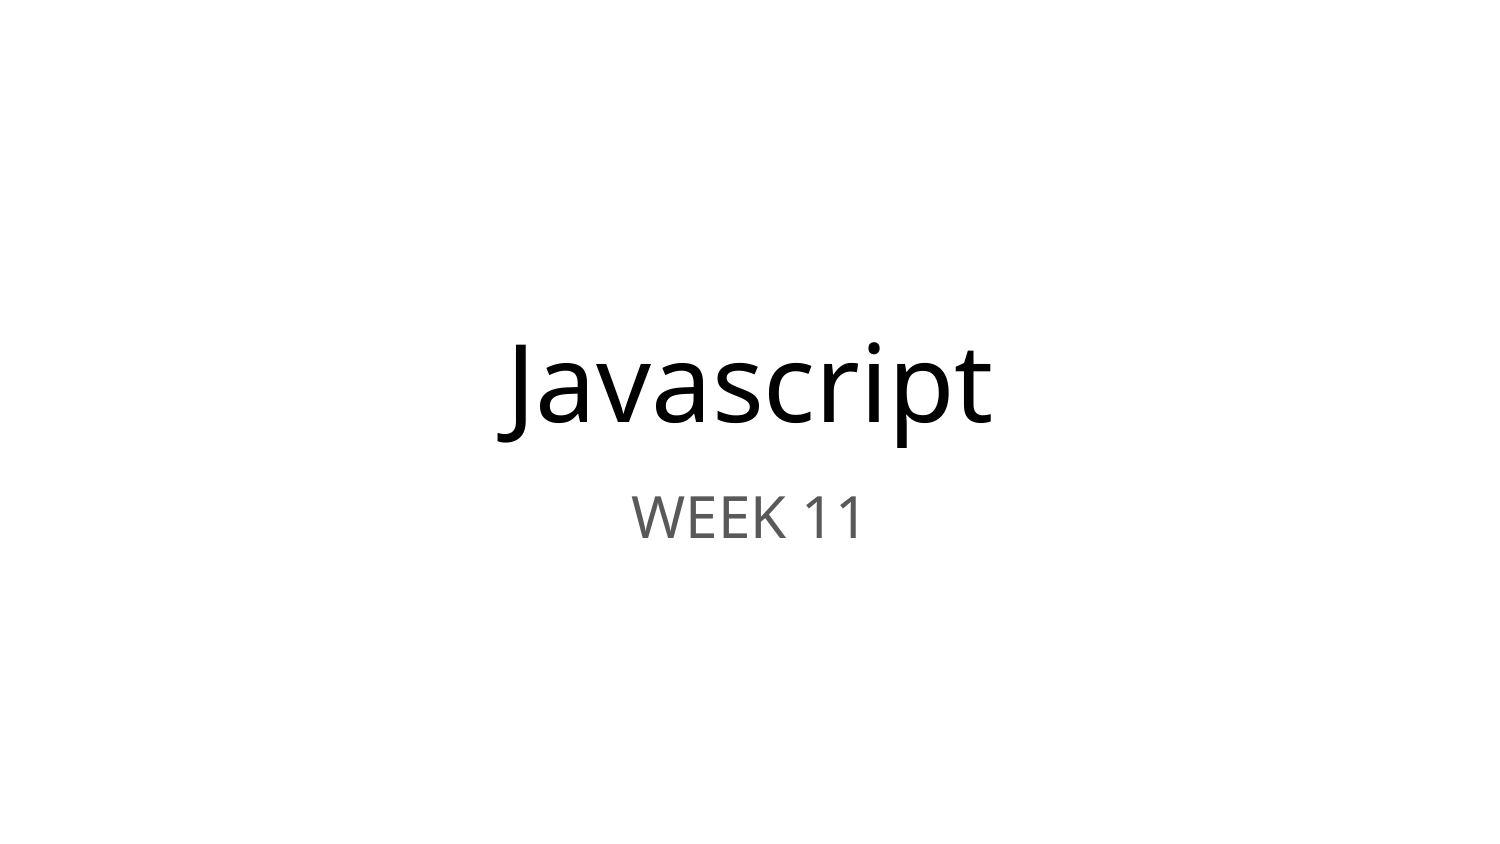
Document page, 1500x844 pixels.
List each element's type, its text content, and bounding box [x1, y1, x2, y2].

title Javascript [51, 122, 1449, 459]
subtitle WEEK 11 [51, 464, 1449, 595]
